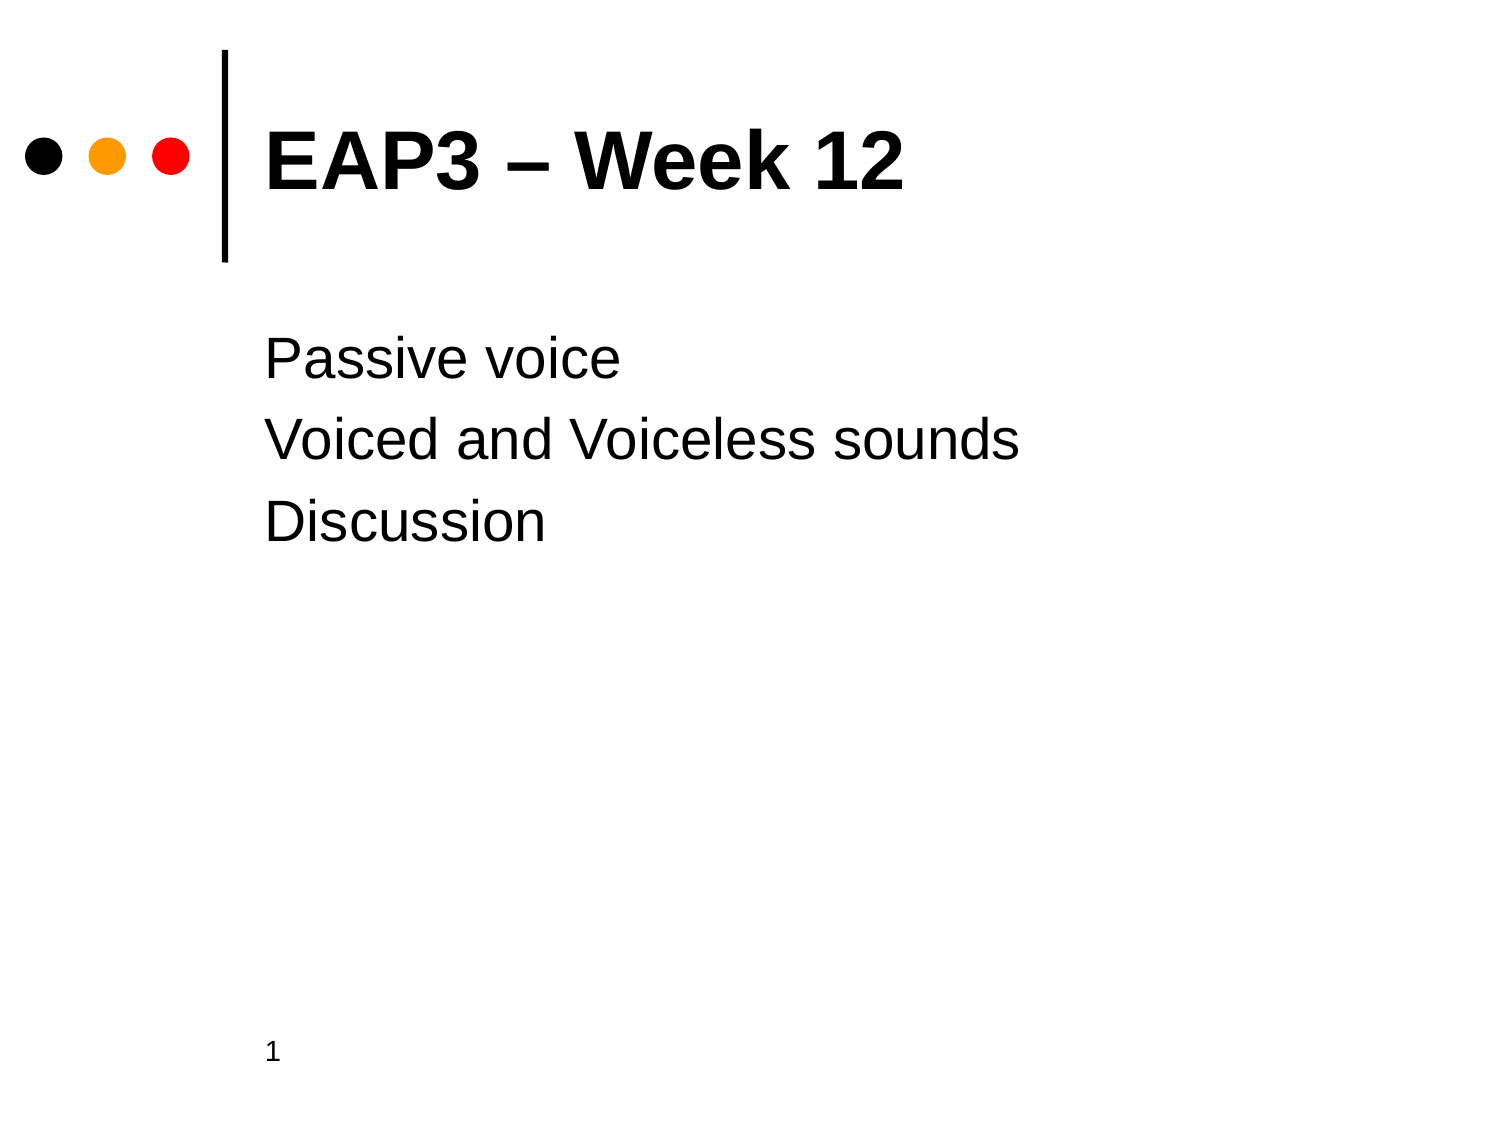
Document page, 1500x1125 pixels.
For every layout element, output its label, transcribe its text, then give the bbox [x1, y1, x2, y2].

list Passive voice Voiced and Voiceless sounds Discussion [249, 312, 1400, 988]
slide_number 1 [249, 1025, 463, 1100]
title EAP3 – Week 12 [249, 31, 1400, 282]
